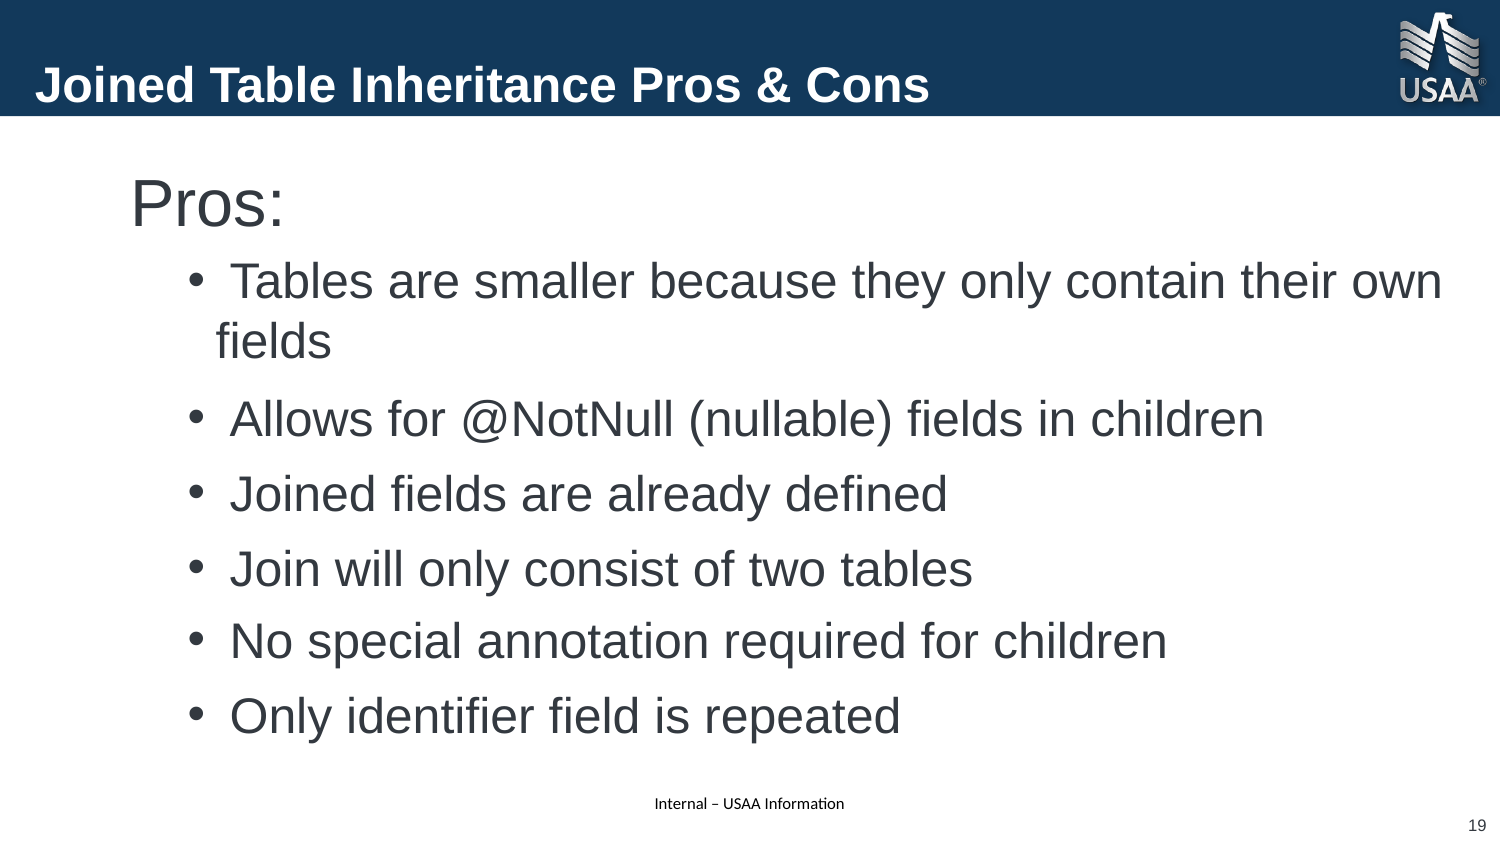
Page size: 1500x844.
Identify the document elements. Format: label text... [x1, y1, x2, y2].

title Joined Table Inheritance Pros & Cons [34, 11, 1385, 113]
text_box Tables are smaller because they only contain their own fields [187, 248, 1487, 331]
text_box [187, 766, 1480, 843]
text_box Allows for @NotNull (nullable) fields in children [187, 386, 1487, 461]
text_box Only identifier field is repeated [187, 683, 1487, 766]
text_box Join will only consist of two tables [187, 536, 1487, 608]
text_box No special annotation required for children [187, 608, 1487, 683]
text_box Pros: [130, 159, 1206, 225]
picture [1400, 12, 1487, 103]
text_box Joined fields are already defined [187, 461, 1487, 536]
